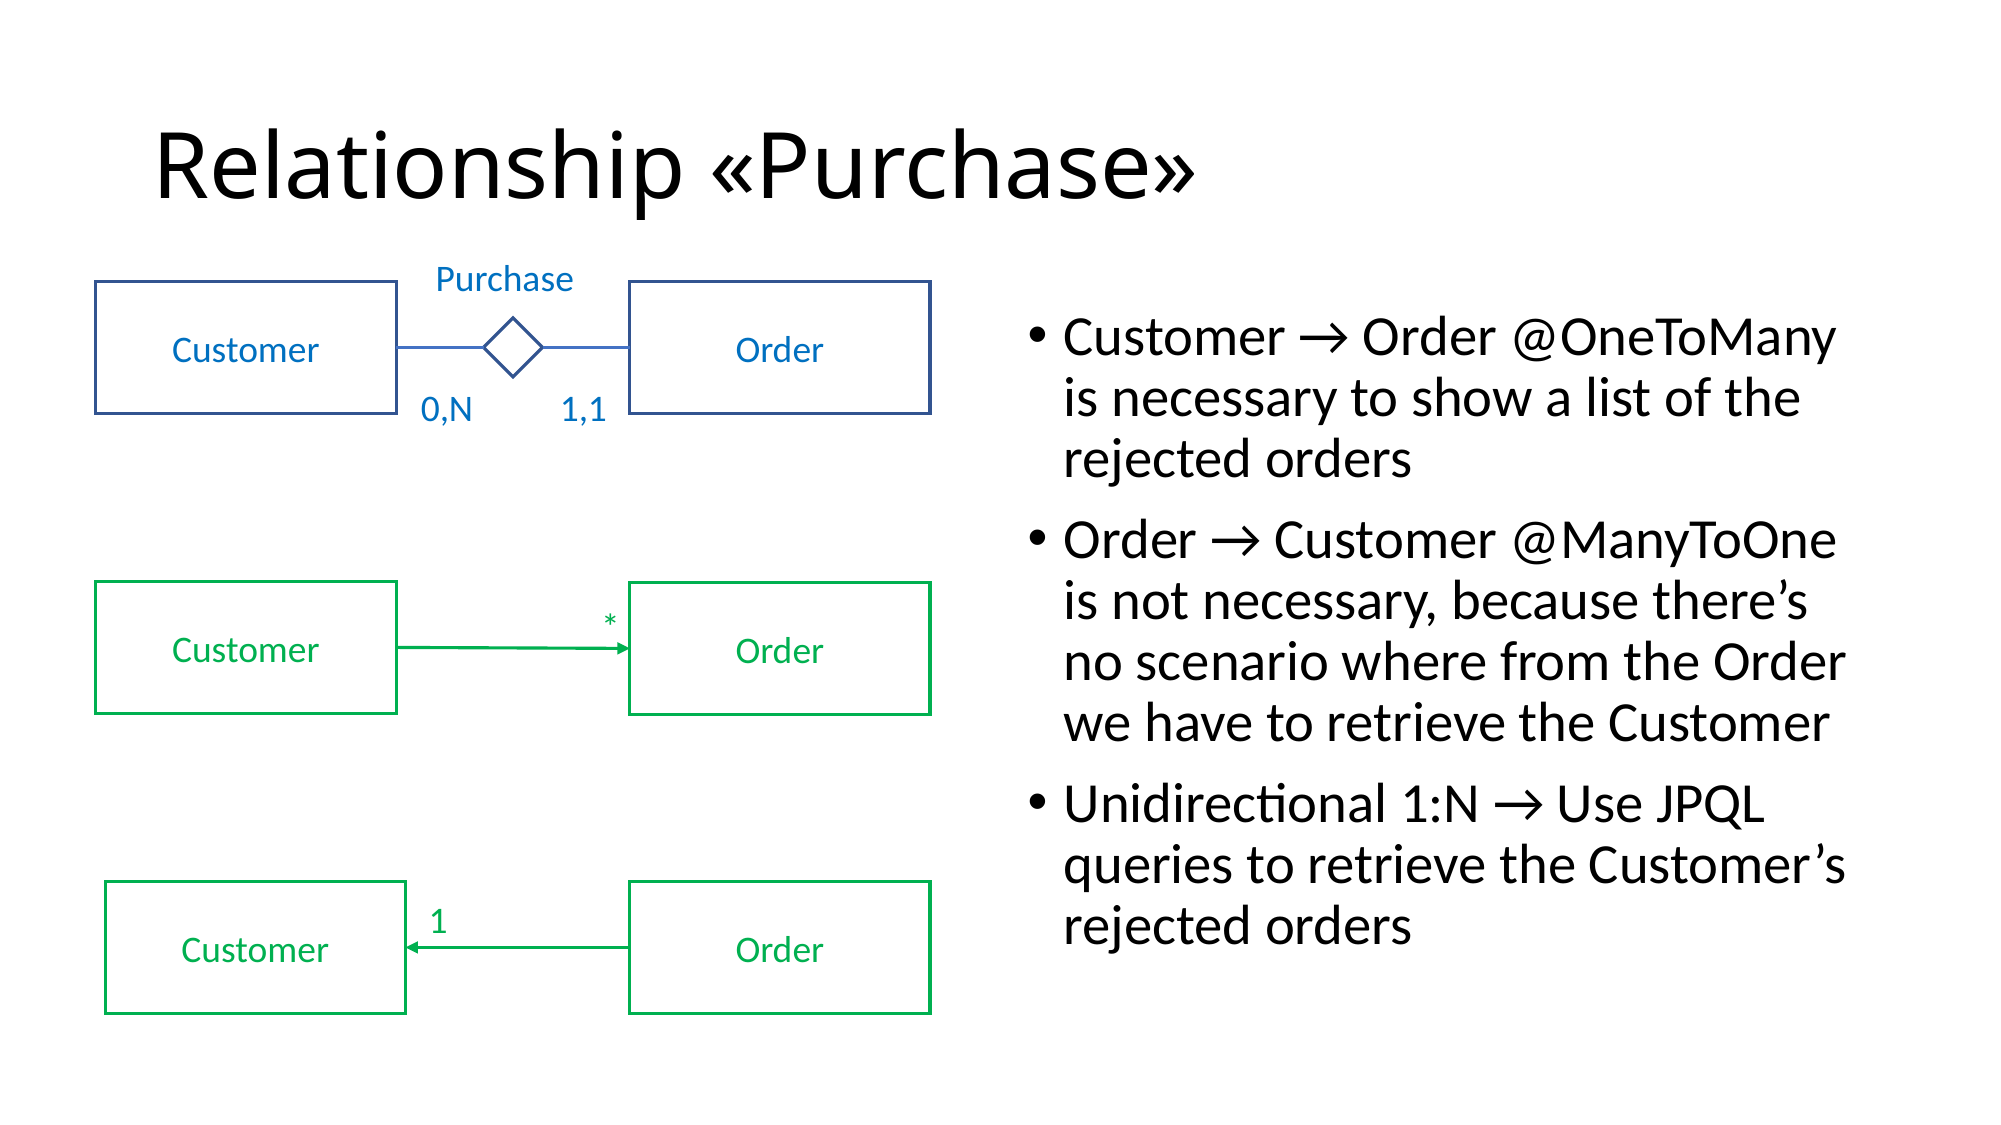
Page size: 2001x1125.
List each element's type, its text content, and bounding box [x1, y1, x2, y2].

text_box Order [629, 281, 931, 414]
text_box 0,N [406, 376, 489, 437]
text_box Customer [95, 281, 397, 414]
text_box Order [629, 582, 931, 715]
text_box Purchase [420, 247, 604, 307]
text_box [483, 316, 543, 379]
text_box Order [629, 881, 931, 1014]
text_box 1,1 [544, 376, 622, 437]
title Relationship «Purchase» [137, 59, 1863, 278]
text_box Customer [104, 881, 407, 1014]
text_box Customer [95, 581, 397, 714]
text_box * [586, 595, 636, 656]
list Customer → Order @OneToMany is necessary to show a list of the rejected orders Order → Customer @ManyToOne is not necessary, because there’s no scenario where from the Order we have to retrieve the Customer Unidirectional 1:N → Use JPQL queries to retrieve the Customer’s rejected orders [1012, 299, 1863, 1014]
text_box 1 [414, 888, 463, 947]
